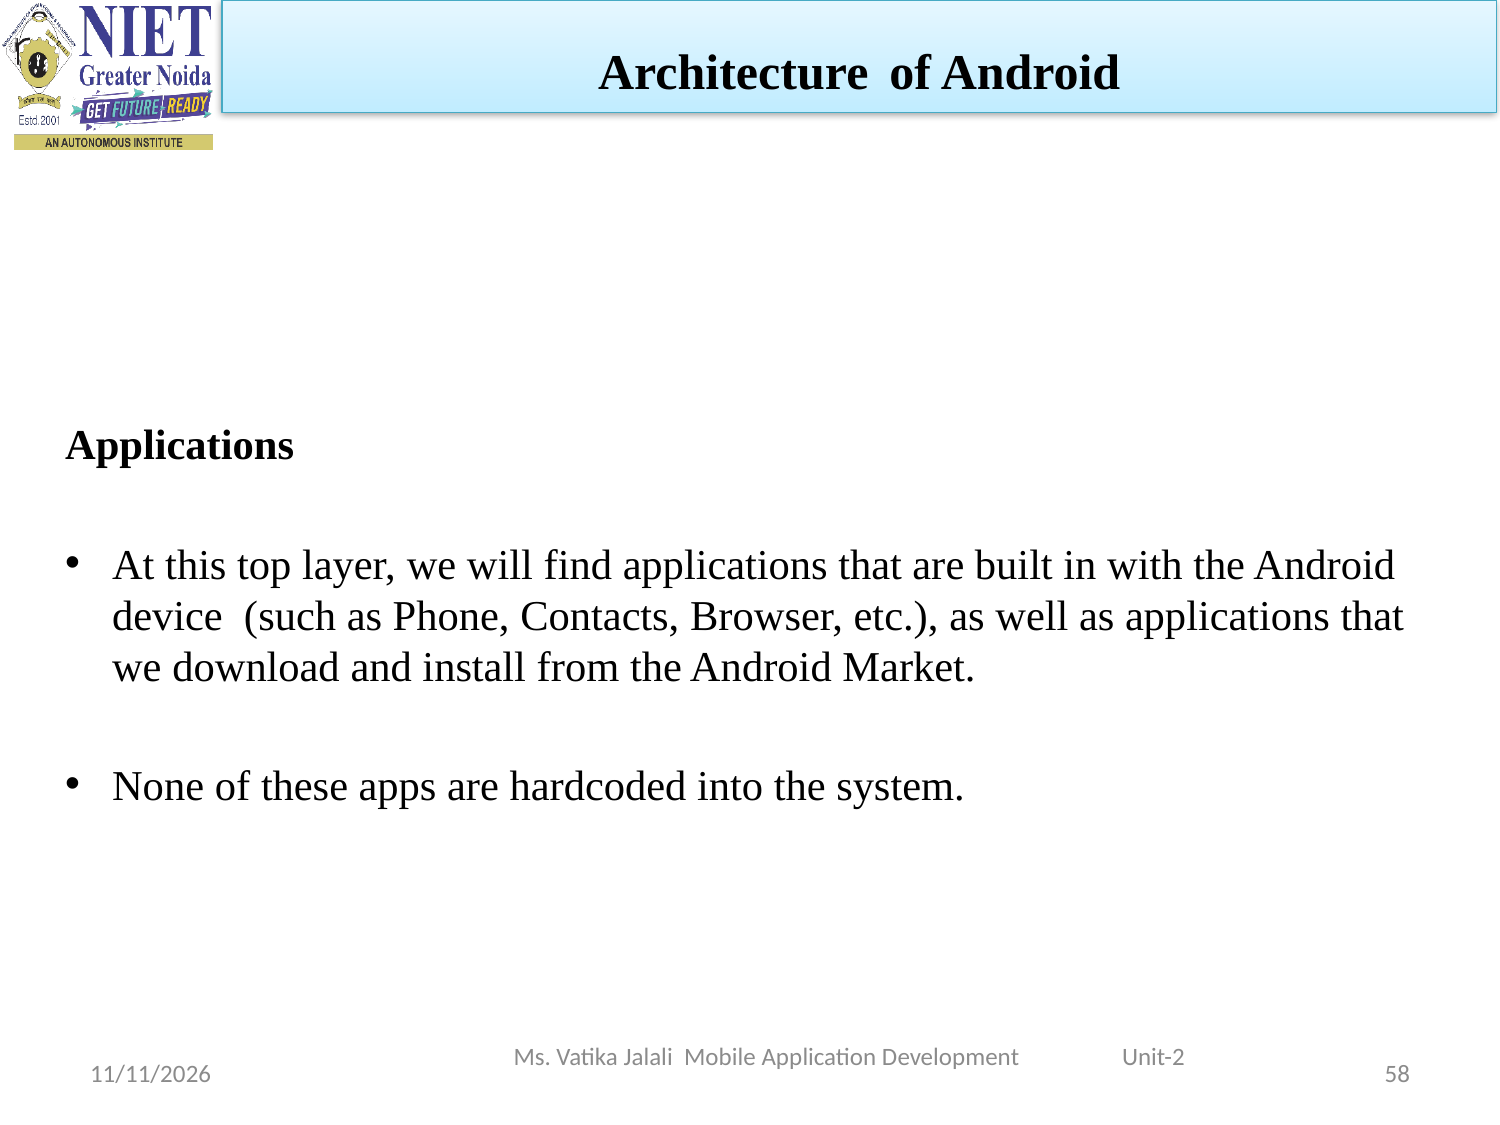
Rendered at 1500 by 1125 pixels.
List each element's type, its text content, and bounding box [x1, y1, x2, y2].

footer Ms. Vatika Jalali Mobile Application Development Unit-2 [462, 1025, 1238, 1085]
list Applications At this top layer, we will find applications that are built in with the Android device (such as Phone, Contacts, Browser, etc.), as well as applications that we download and install from the Android Market. None of these apps are hardcoded into the system. [50, 249, 1463, 950]
slide_number 58 [1074, 1042, 1425, 1103]
picture [2, 3, 213, 150]
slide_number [75, 1042, 425, 1103]
text_box Architecture of Android [221, 0, 1497, 113]
